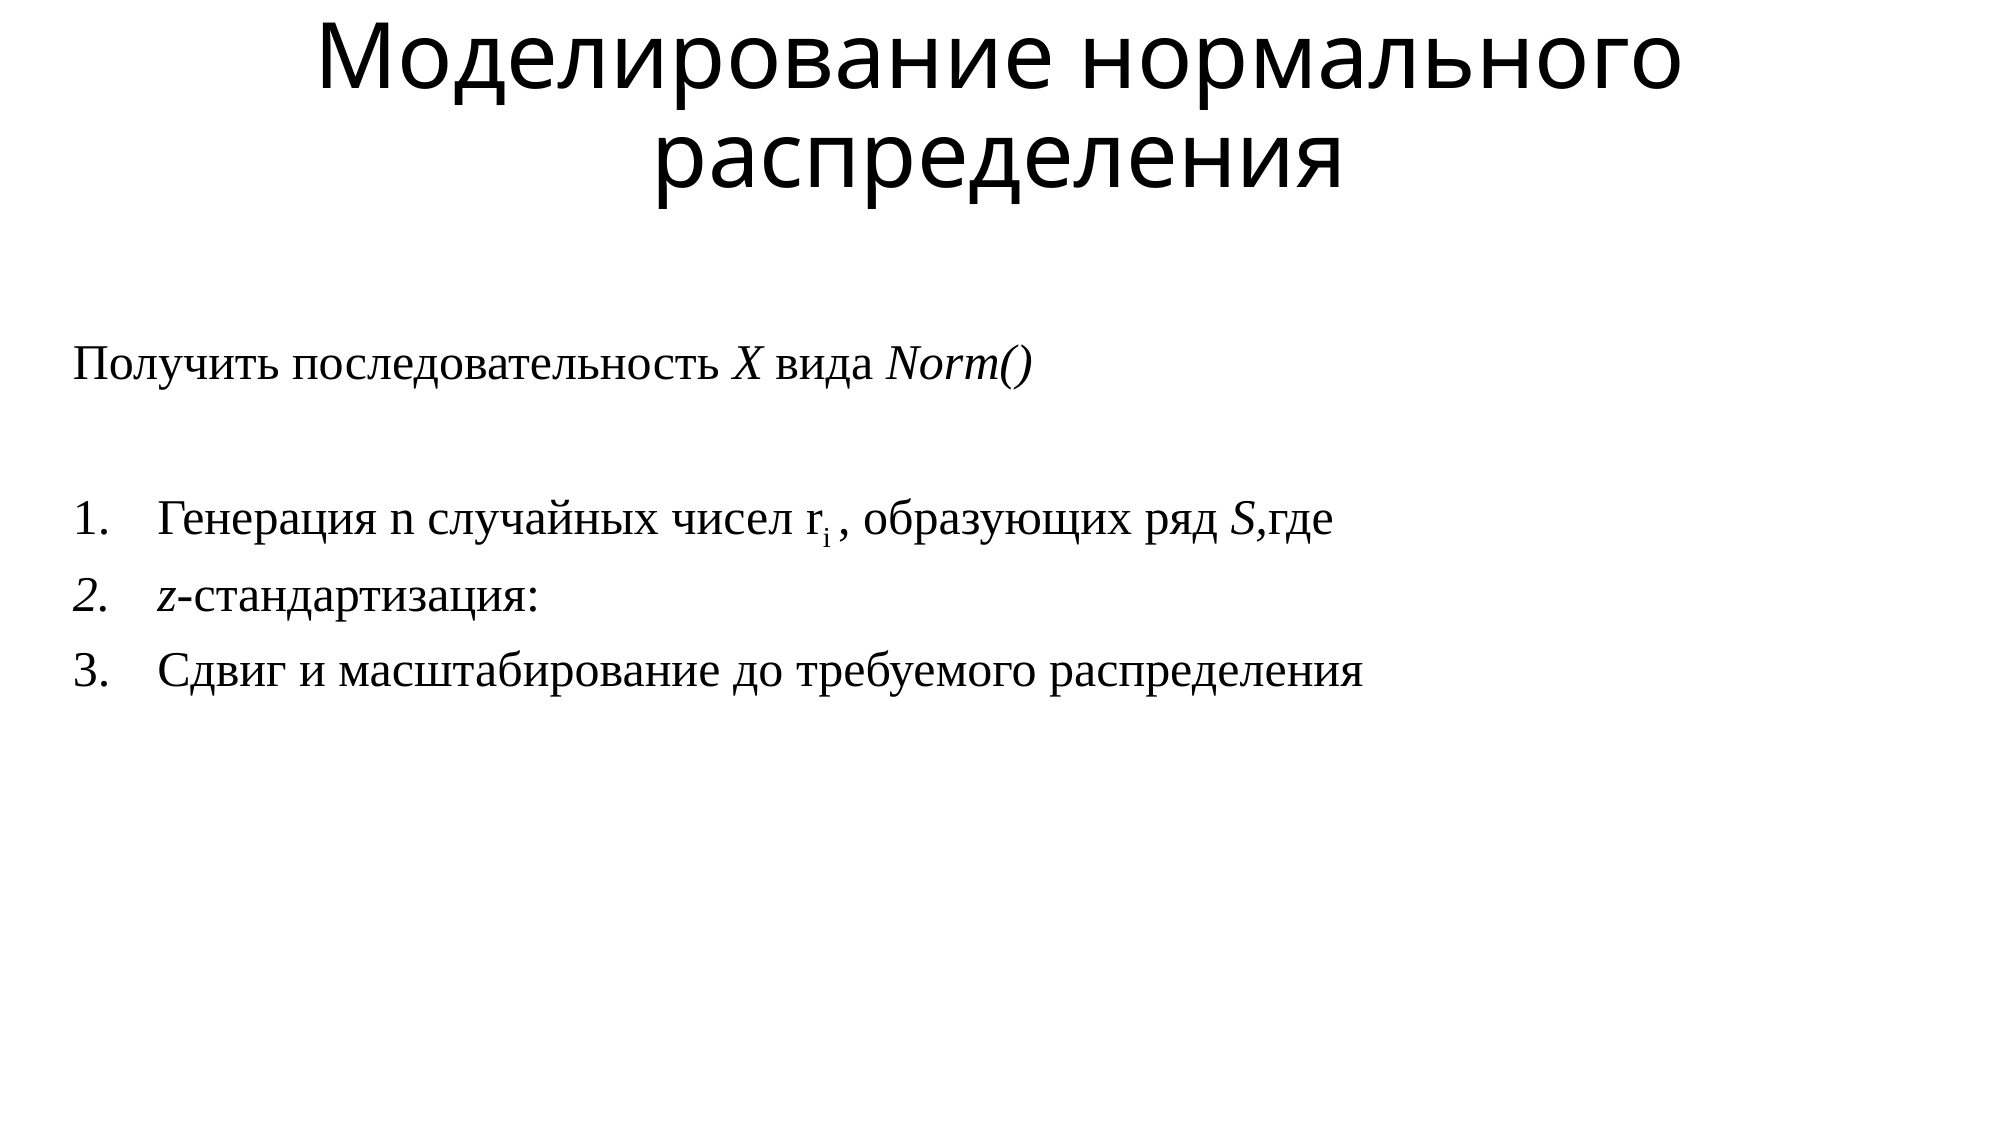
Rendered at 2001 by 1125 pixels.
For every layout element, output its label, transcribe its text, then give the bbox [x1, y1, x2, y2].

title Моделирование нормального распределения [137, 0, 1863, 218]
